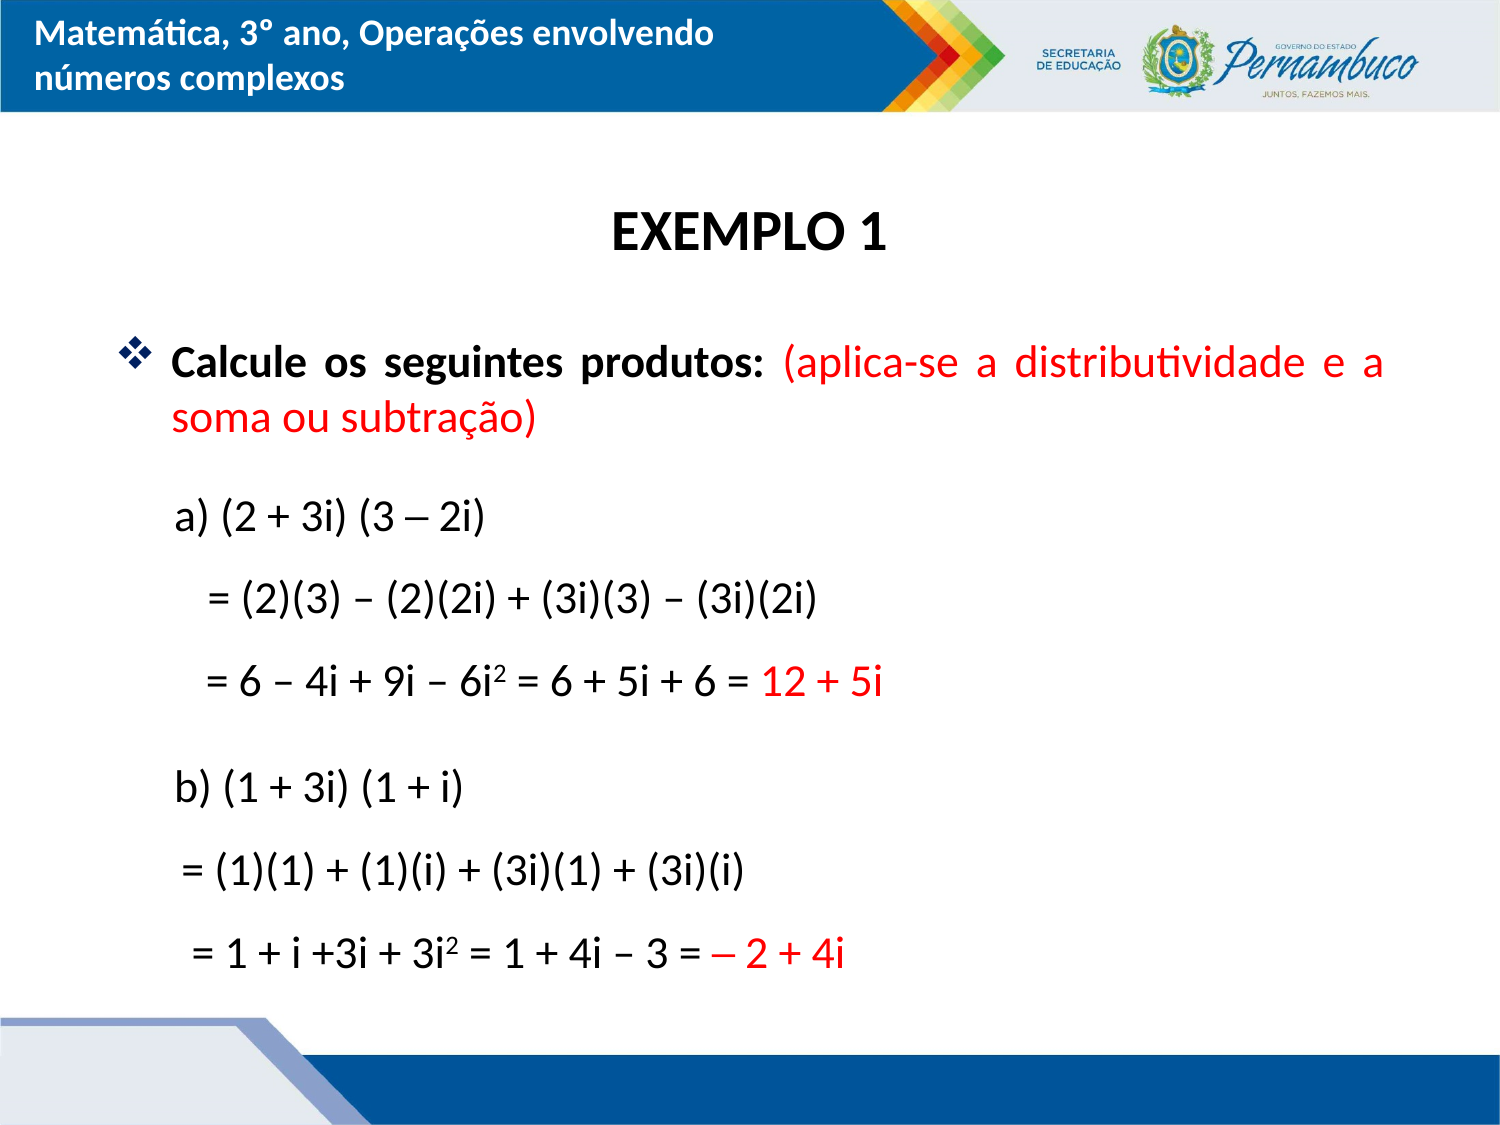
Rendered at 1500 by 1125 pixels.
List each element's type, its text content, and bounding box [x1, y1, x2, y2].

text_box EXEMPLO 1 [74, 184, 1425, 372]
text_box a) (2 + 3i) (3 – 2i) [159, 477, 1247, 548]
text_box = (2)(3) – (2)(2i) + (3i)(3) – (3i)(2i) [192, 560, 844, 631]
text_box b) (1 + 3i) (1 + i) [159, 749, 490, 820]
text_box Calcule os seguintes produtos: (aplica-se a distributividade e a soma ou subtração) [100, 372, 1400, 449]
picture [0, 0, 1500, 1125]
text_box = 6 – 4i + 9i – 6i2 = 6 + 5i + 6 = 12 + 5i [191, 643, 909, 713]
text_box = 1 + i +3i + 3i2 = 1 + 4i – 3 = – 2 + 4i [176, 915, 861, 985]
text_box = (1)(1) + (1)(i) + (3i)(1) + (3i)(i) [166, 832, 761, 902]
